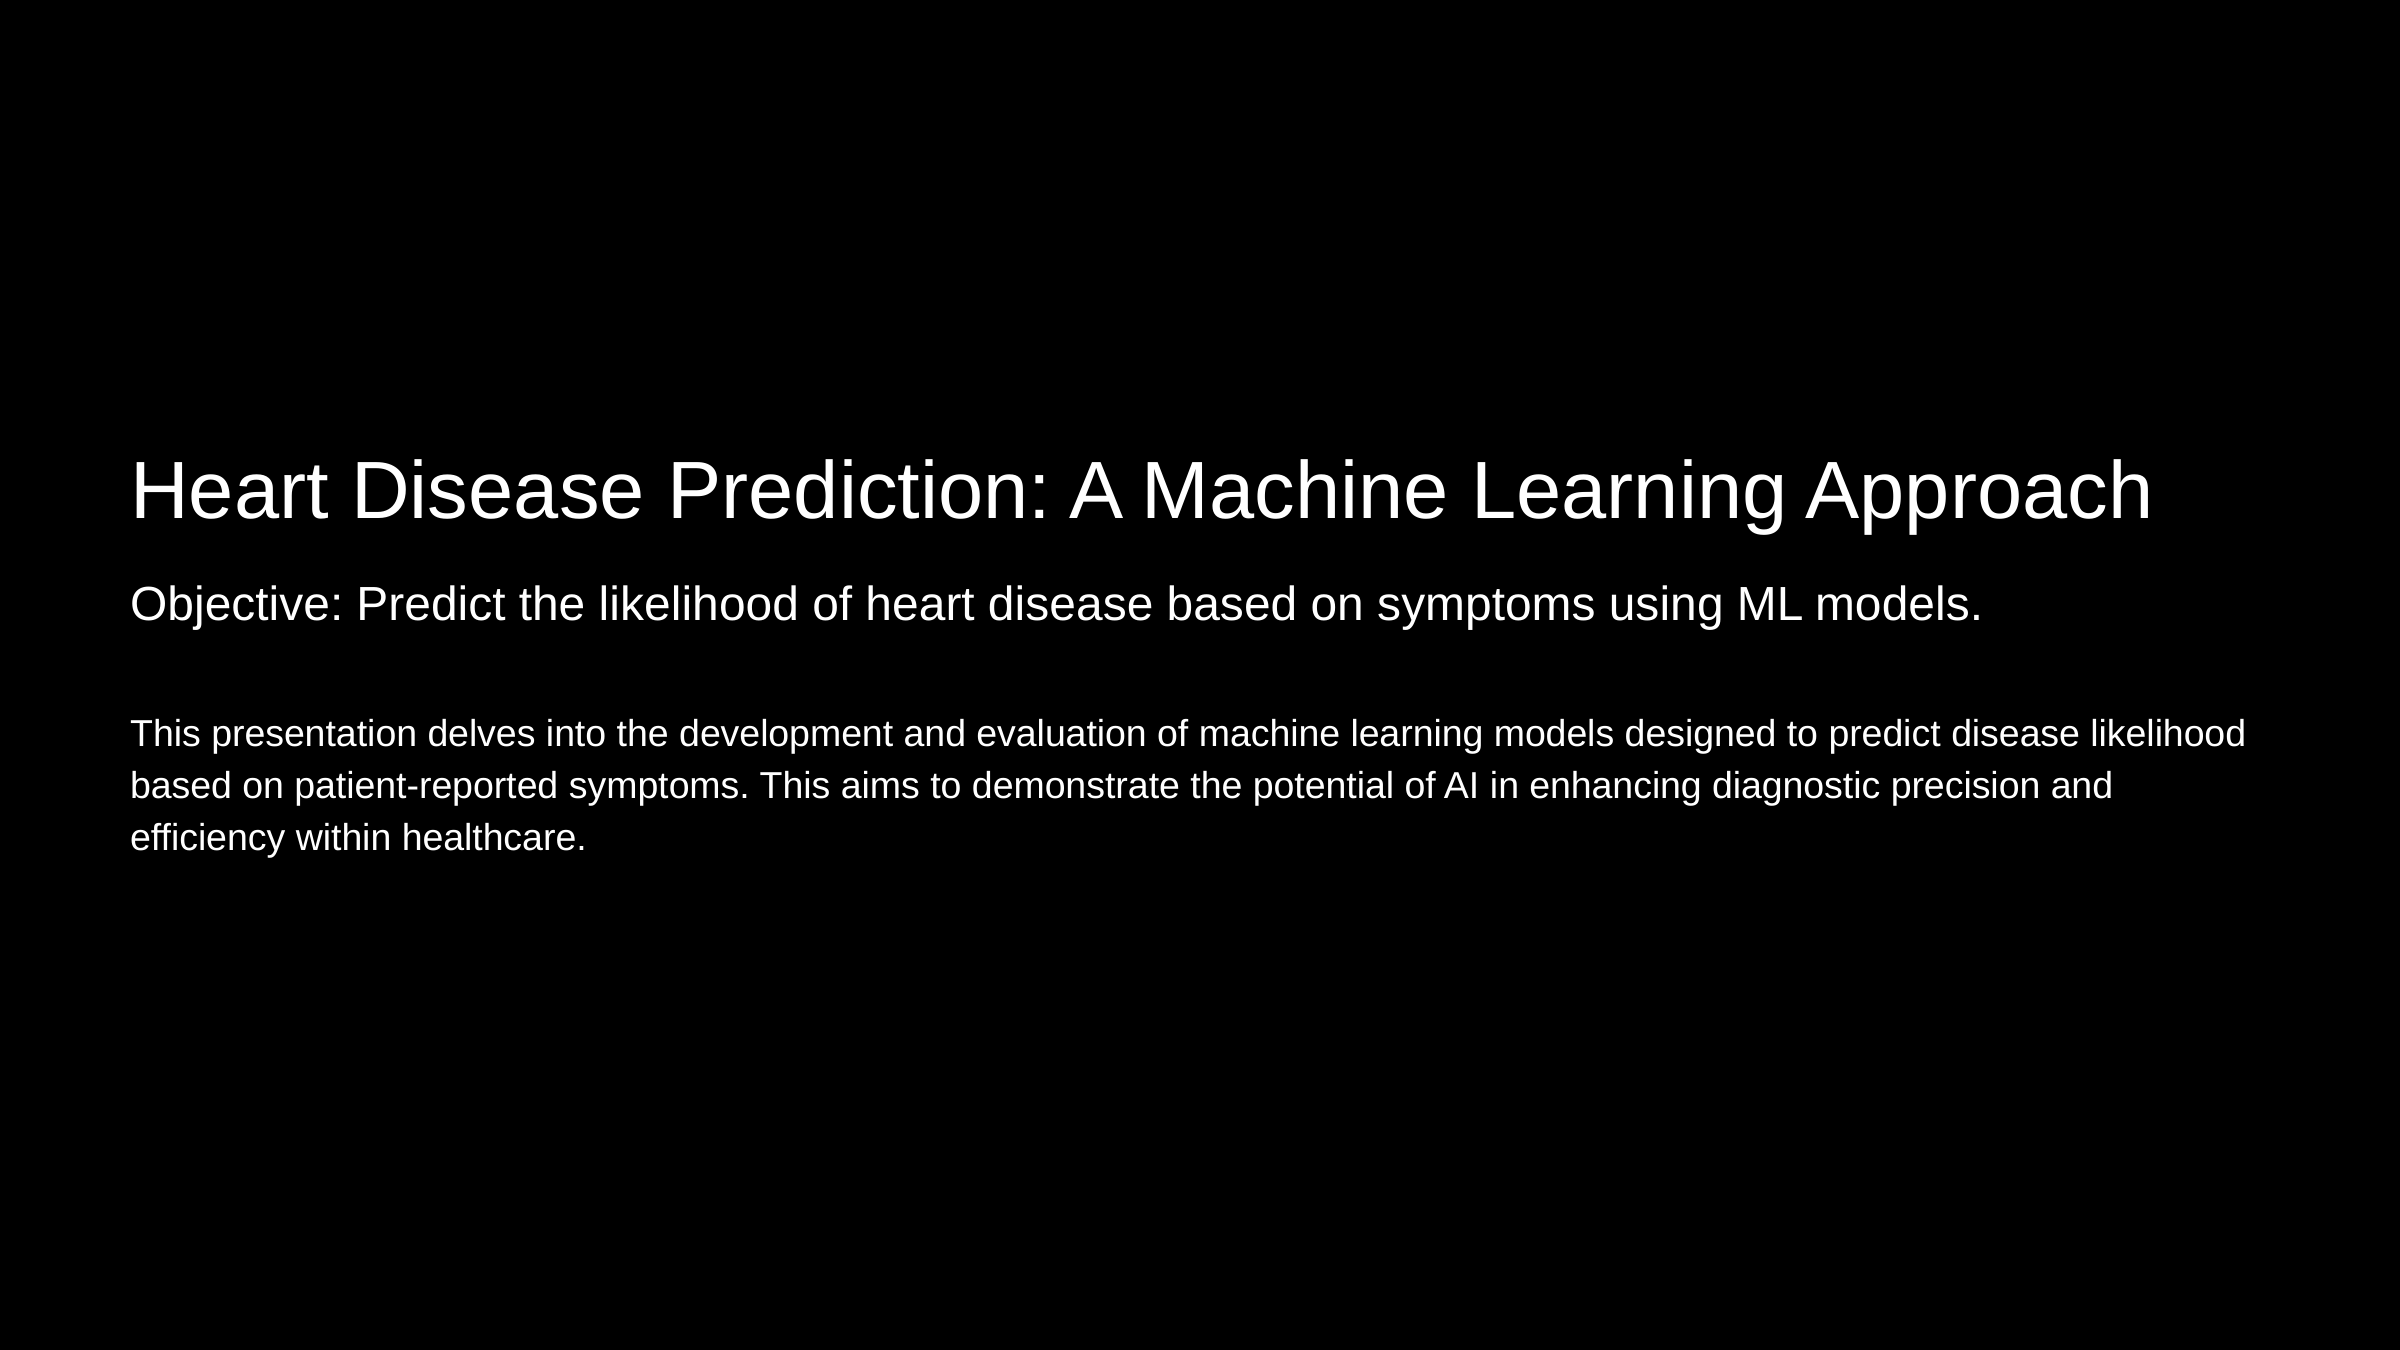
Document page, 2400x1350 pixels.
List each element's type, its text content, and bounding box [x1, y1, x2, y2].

text_box Objective: Predict the likelihood of heart disease based on symptoms using ML models. [130, 569, 2162, 631]
text_box Heart Disease Prediction: A Machine Learning Approach [130, 433, 2270, 638]
text_box This presentation delves into the development and evaluation of machine learning models designed to predict disease likelihood based on patient-reported symptoms. This aims to demonstrate the potential of AI in enhancing diagnostic precision and efficiency within healthcare. [130, 702, 2270, 807]
